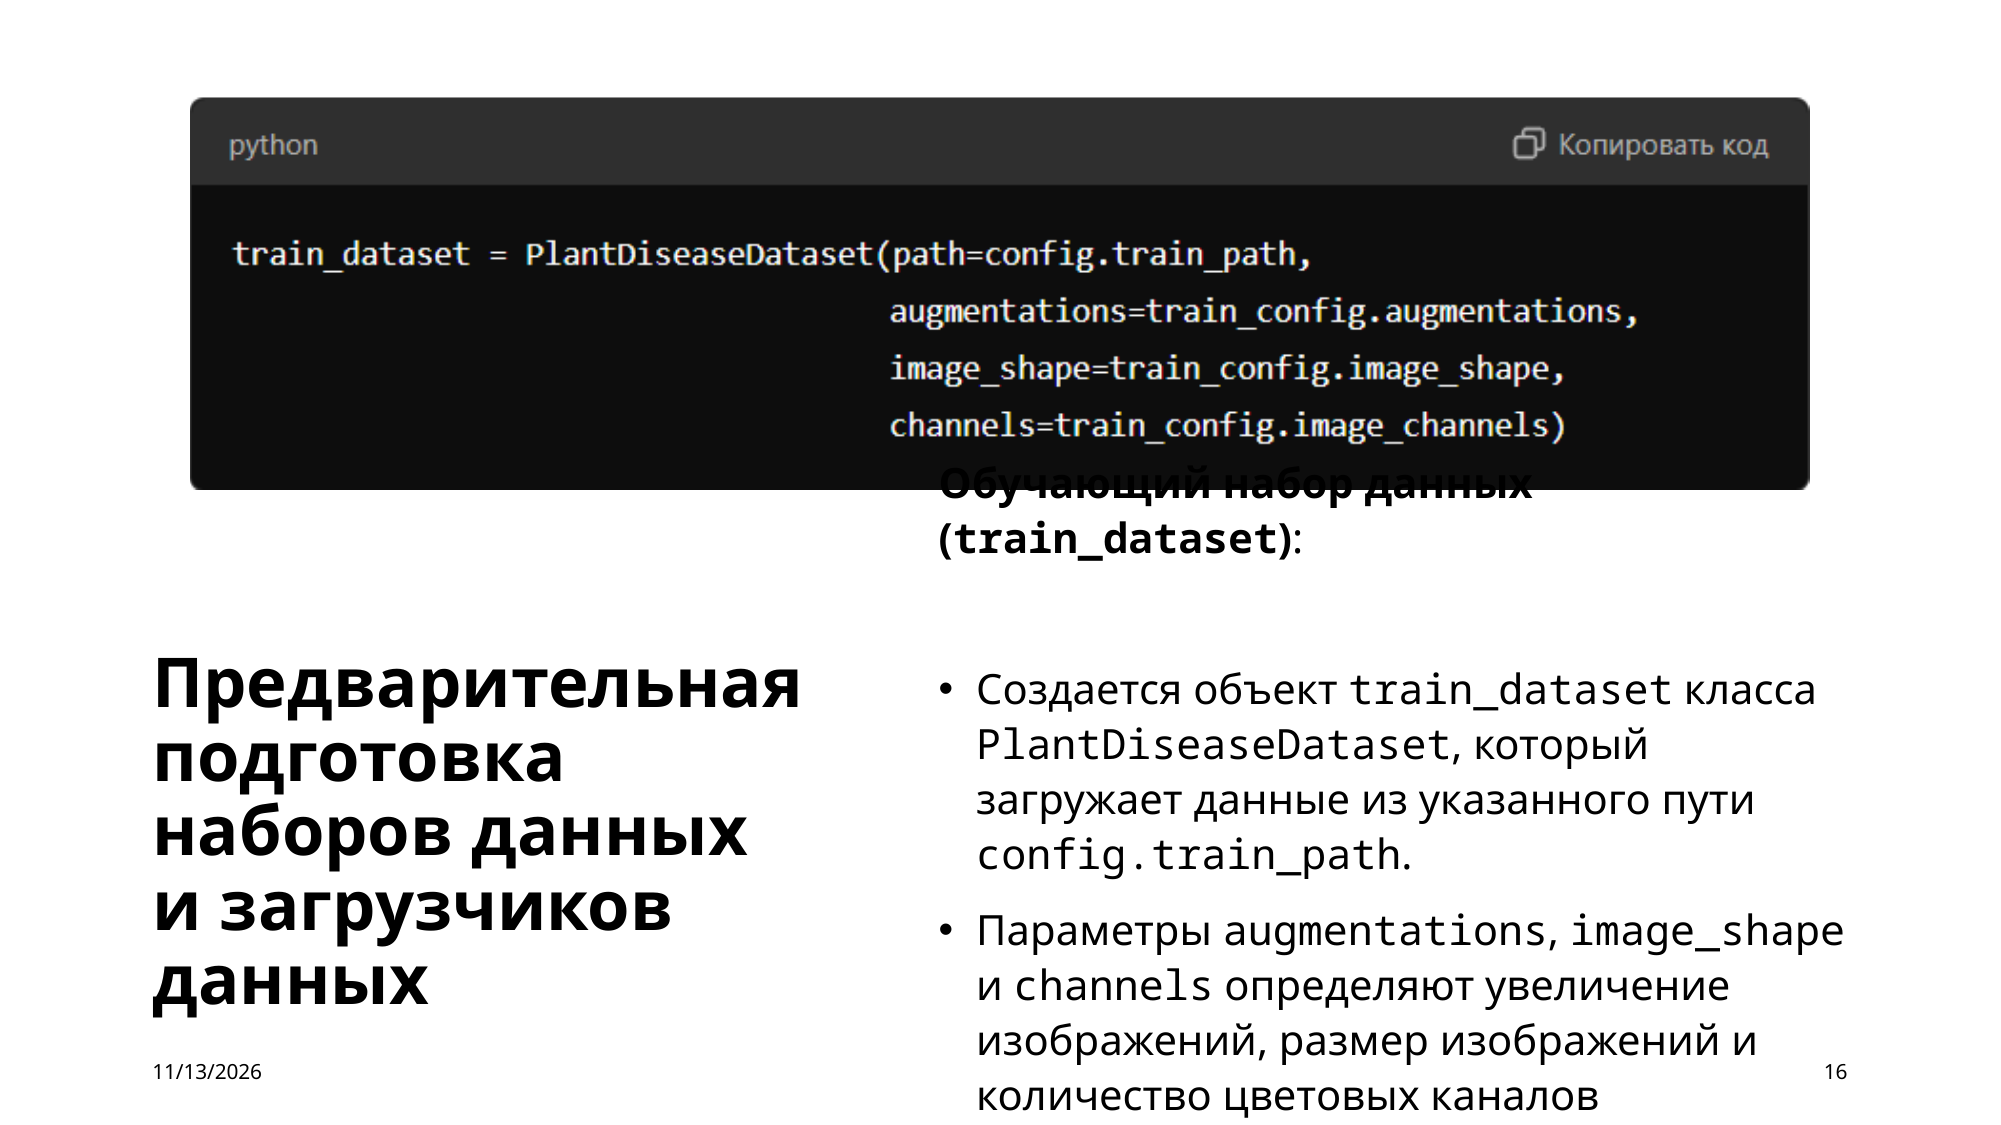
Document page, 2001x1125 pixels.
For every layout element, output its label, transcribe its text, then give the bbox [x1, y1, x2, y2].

list Обучающий набор данных (train_dataset): Создается объект train_dataset класса PlantDiseaseDataset, который загружает данные из указанного пути config.train_path. Параметры augmentations, image_shape и channels определяют увеличение изображений, размер изображений и количество цветовых каналов соответственно. [923, 637, 1863, 1031]
slide_number 16 [1412, 1042, 1863, 1103]
title Предварительная подготовка наборов данных и загрузчиков данных [137, 640, 829, 1035]
picture [190, 96, 1811, 490]
footer [662, 1042, 1338, 1103]
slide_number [137, 1042, 588, 1103]
